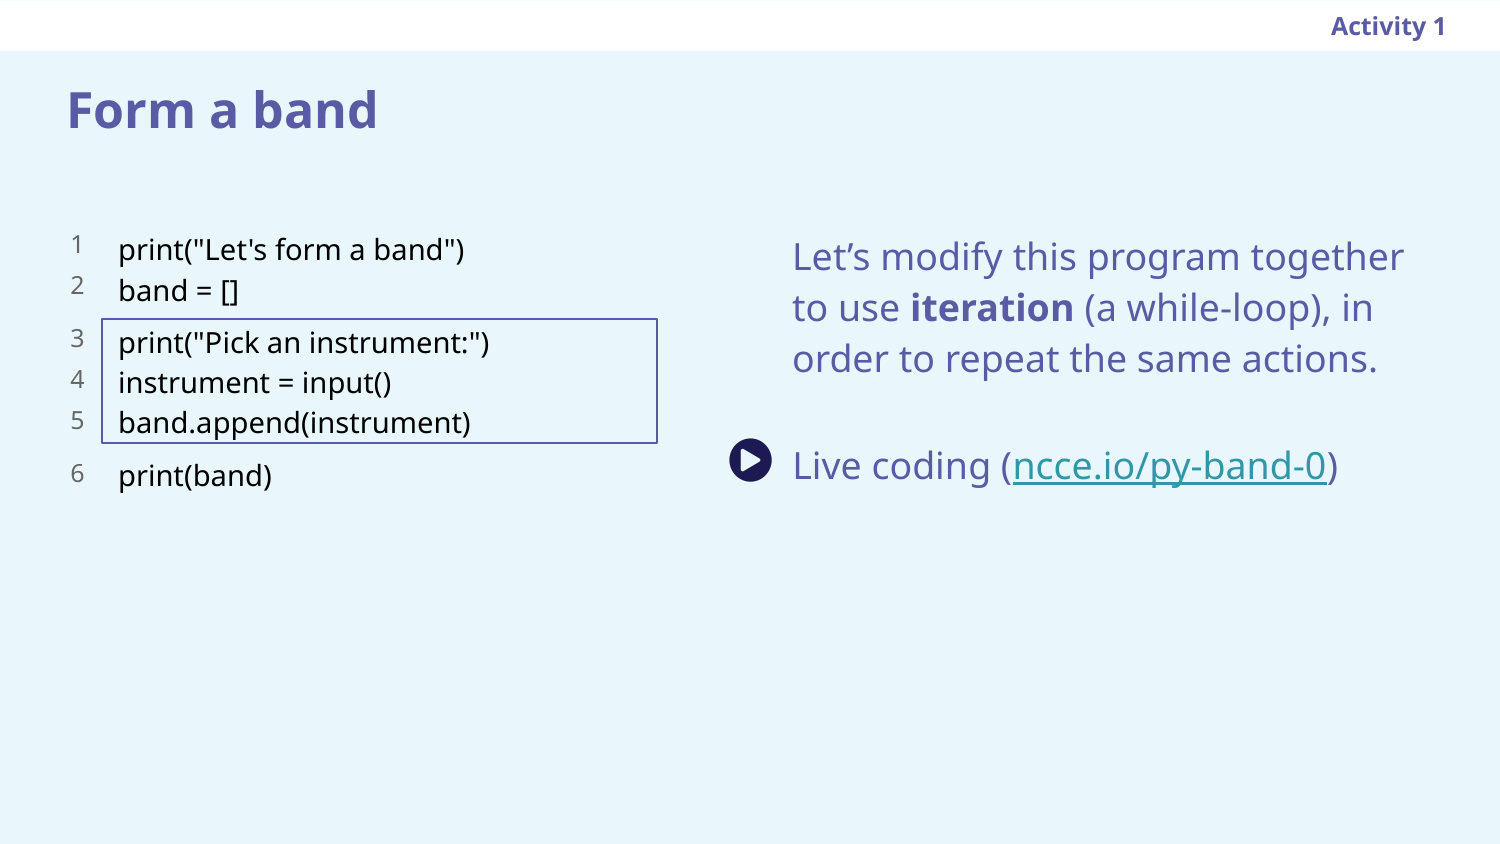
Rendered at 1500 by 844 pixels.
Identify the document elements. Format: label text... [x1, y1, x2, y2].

text_box 1 2 3 4 5 6 [52, 215, 85, 771]
text_box Let’s modify this program together to use iteration (a while-loop), in order to repeat the same actions. [776, 211, 1449, 574]
text_box Form a band [51, 51, 1449, 167]
subtitle Activity 1 [862, 0, 1448, 52]
text_box print("Let's form a band") band = [] print("Pick an instrument:") instrument = input() band.append(instrument) print(band) [103, 211, 688, 768]
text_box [728, 420, 1363, 488]
text_box [101, 319, 658, 444]
